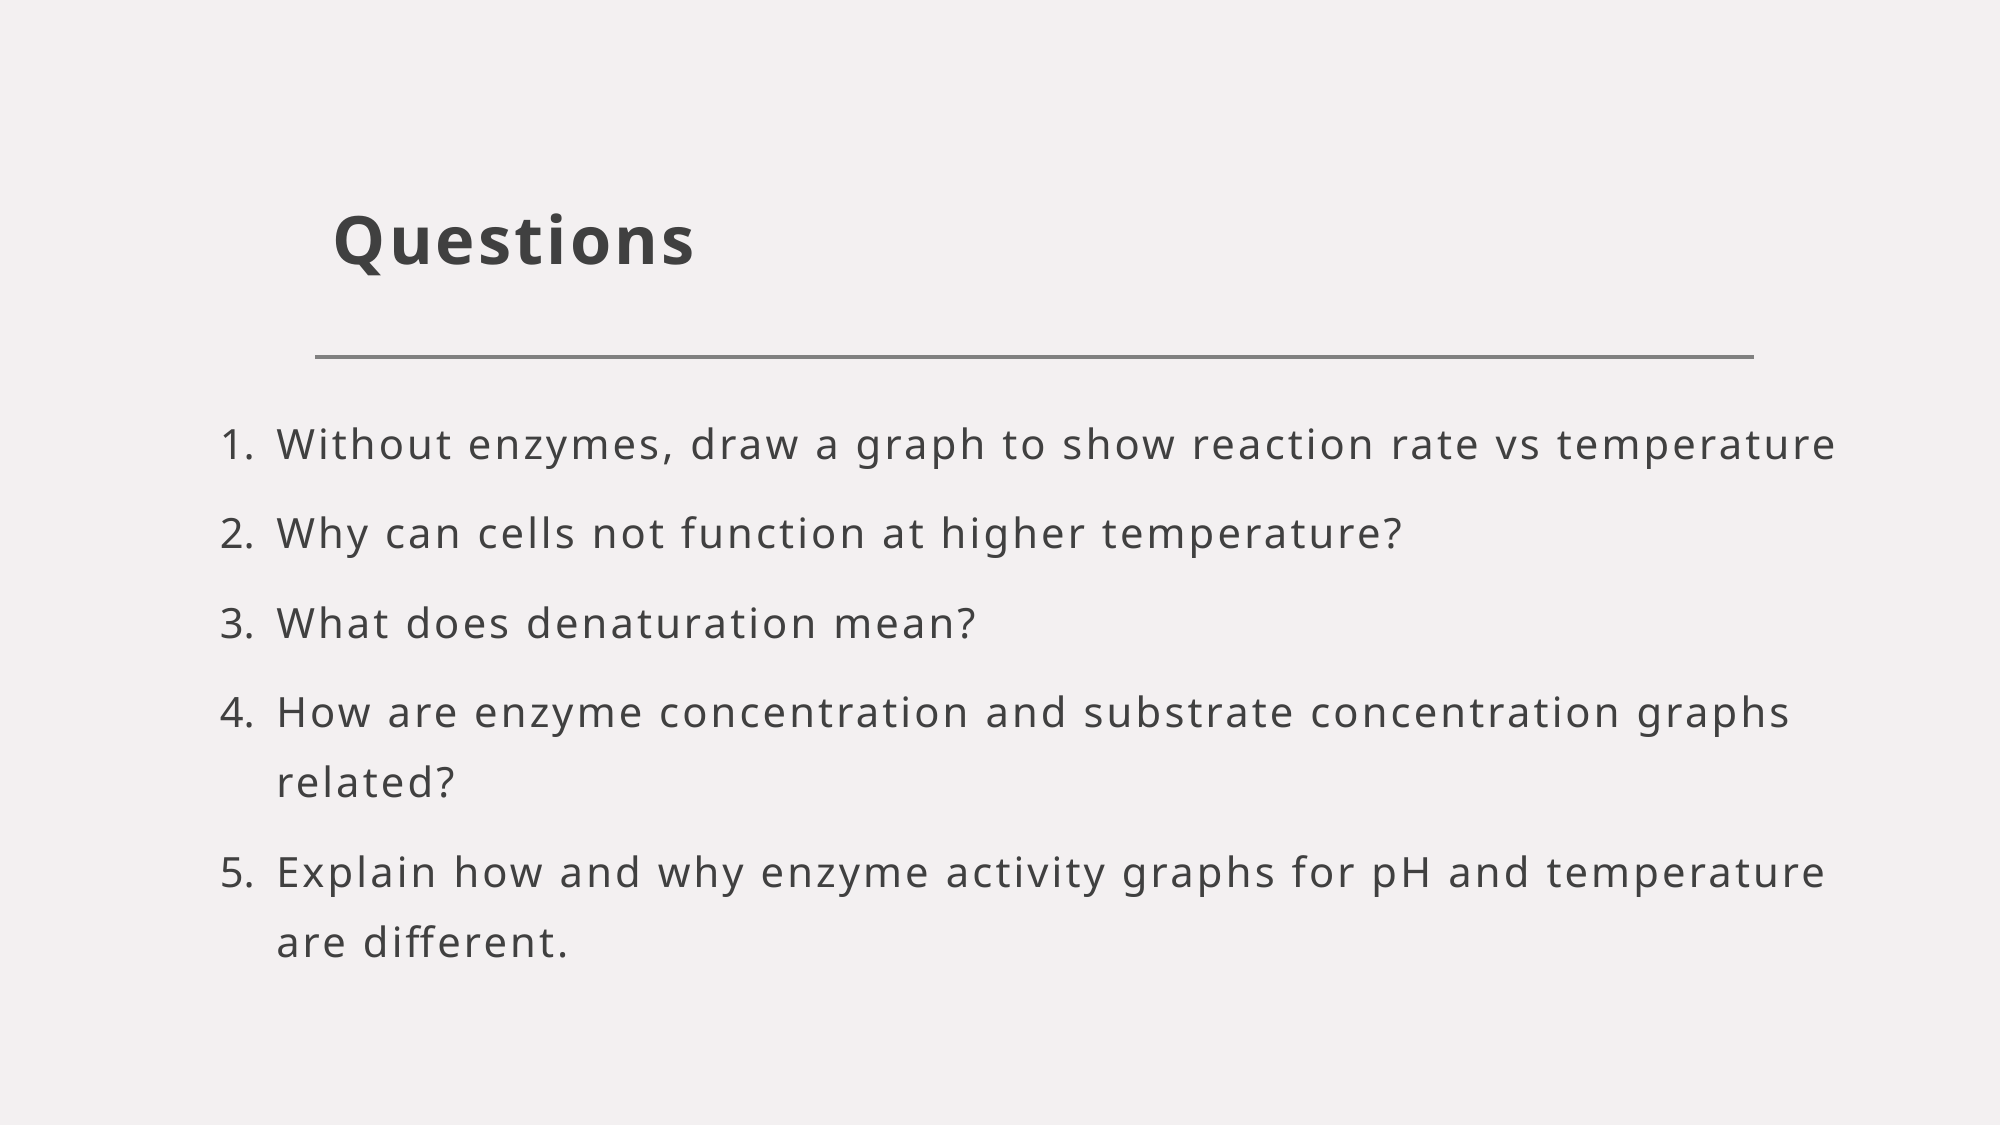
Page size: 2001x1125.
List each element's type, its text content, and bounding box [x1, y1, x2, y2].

list Without enzymes, draw a graph to show reaction rate vs temperature Why can cells not function at higher temperature? What does denaturation mean? How are enzyme concentration and substrate concentration graphs related? Explain how and why enzyme activity graphs for pH and temperature are different. [202, 379, 1911, 1069]
title Questions [315, 72, 1754, 294]
